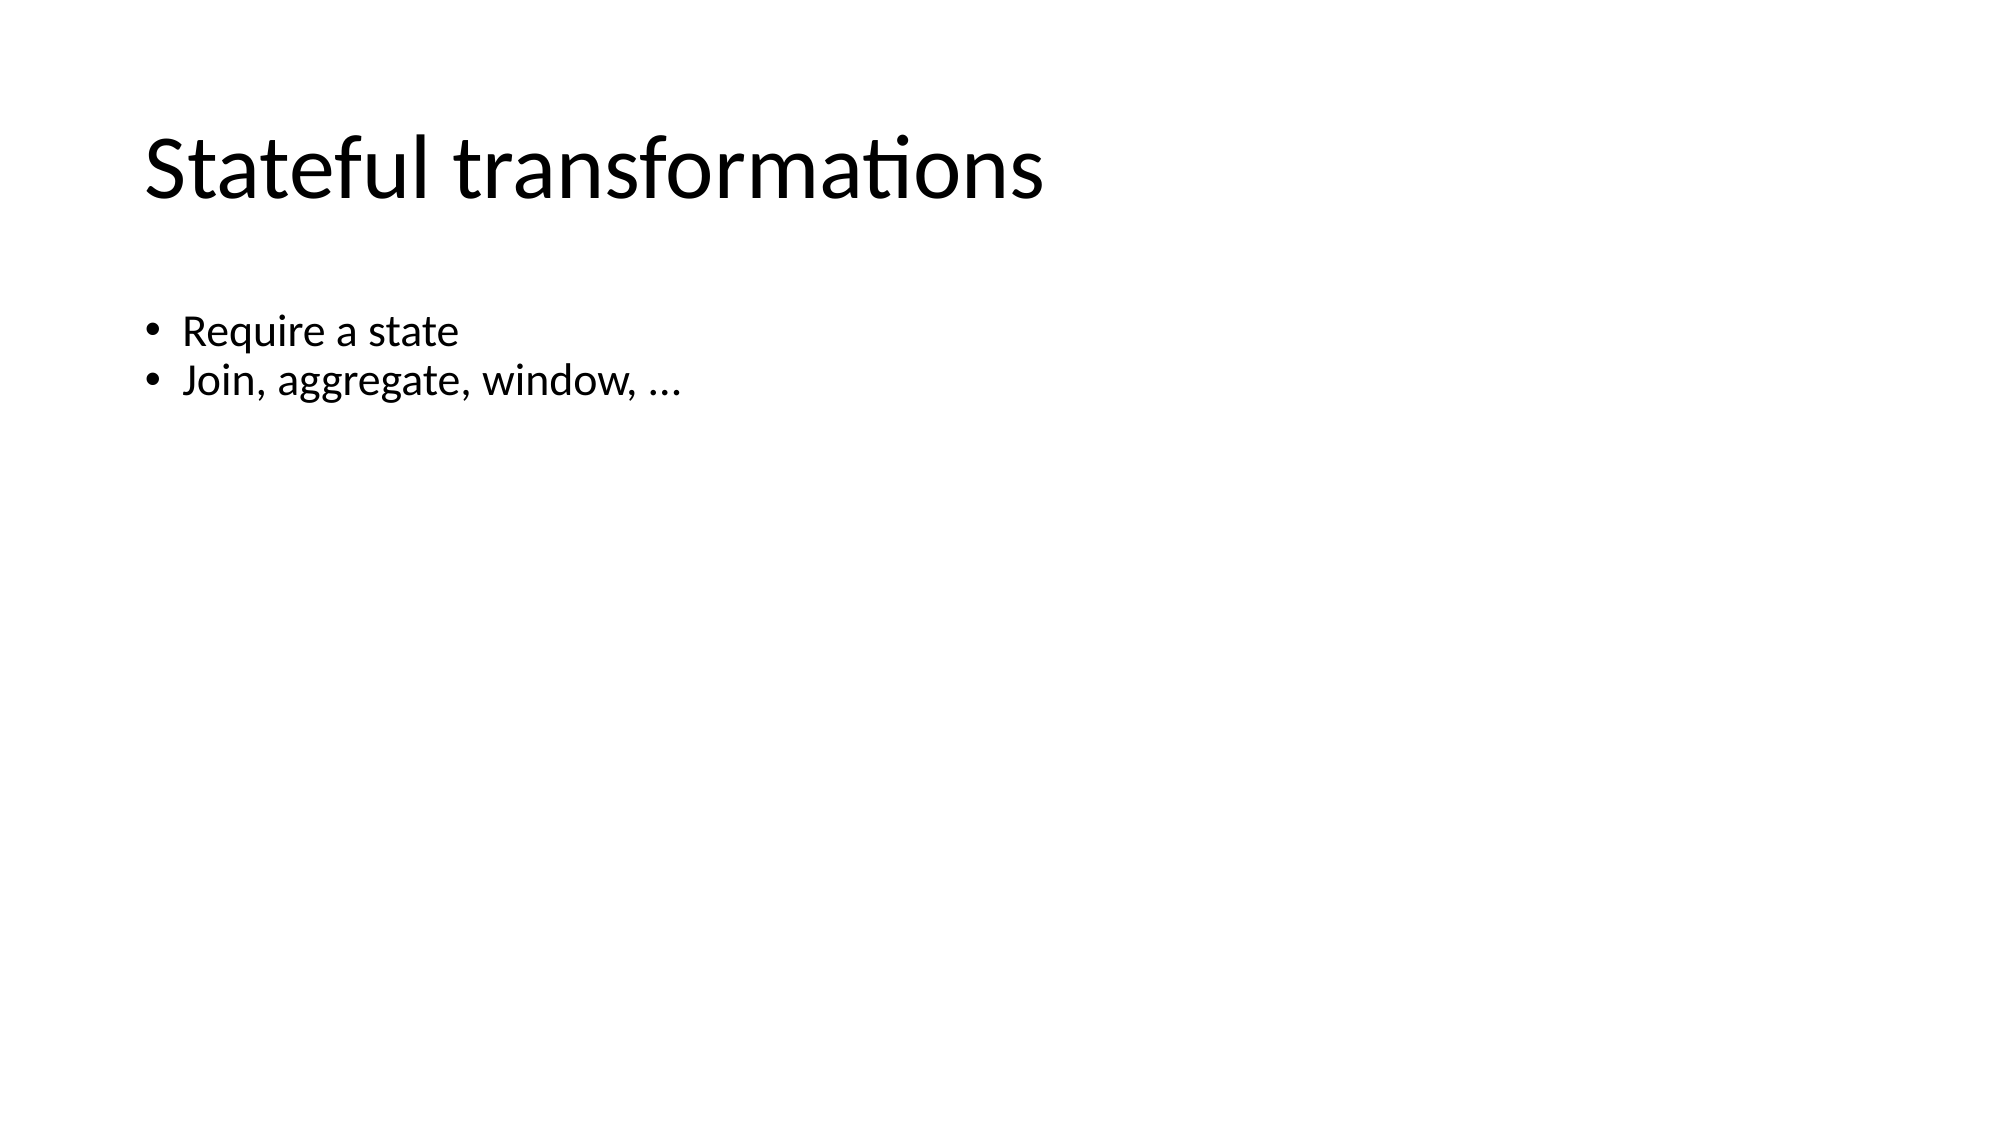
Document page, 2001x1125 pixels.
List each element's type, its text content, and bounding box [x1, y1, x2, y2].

list Require a state Join, aggregate, window, ... [136, 298, 1863, 1014]
title Stateful transformations [136, 59, 1863, 278]
